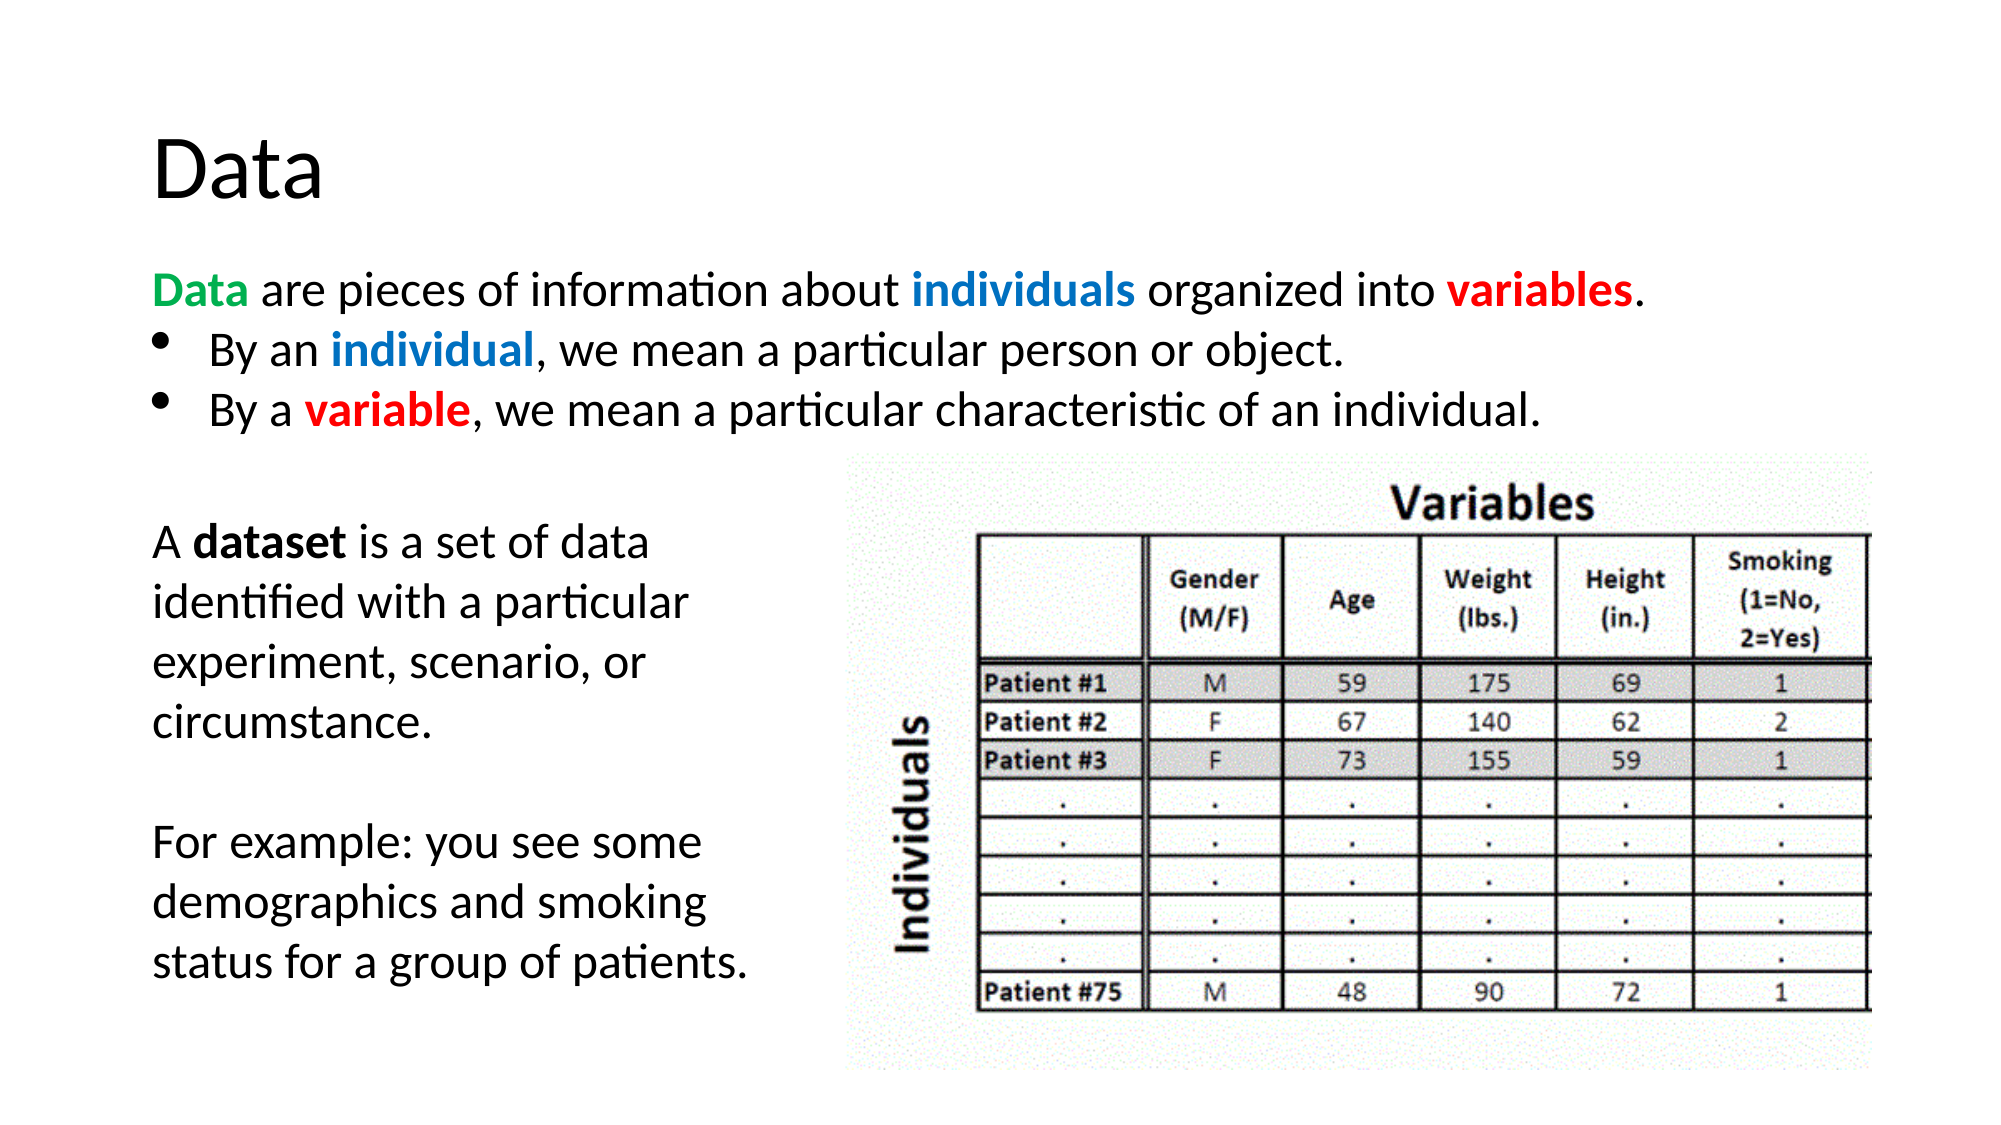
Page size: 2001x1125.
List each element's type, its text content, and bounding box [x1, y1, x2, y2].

text_box A dataset is a set of data identified with a particular experiment, scenario, or circumstance. For example: you see some demographics and smoking status for a group of patients. [137, 501, 830, 996]
picture [844, 447, 1872, 1070]
text_box Data are pieces of information about individuals organized into variables. By an individual, we mean a particular person or object. By a variable, we mean a particular characteristic of an individual. [137, 248, 1863, 444]
title Data [137, 59, 1863, 248]
